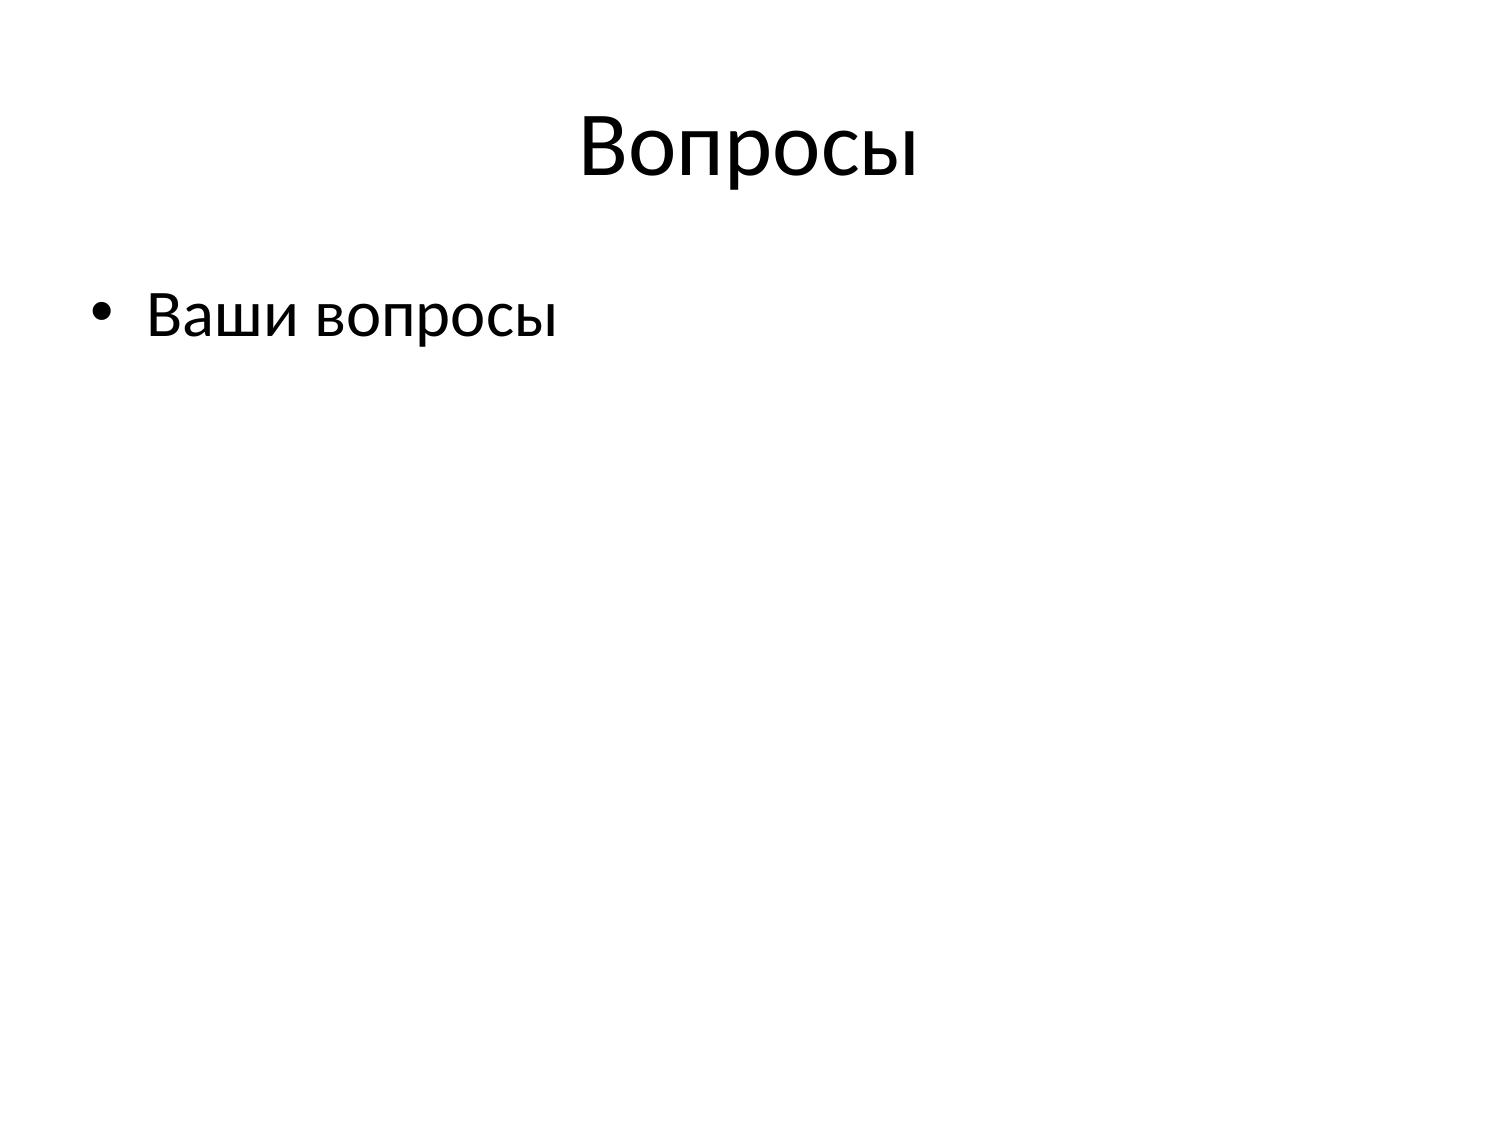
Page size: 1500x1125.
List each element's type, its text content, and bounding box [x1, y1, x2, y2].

list Ваши вопросы [75, 262, 1425, 1005]
title Вопросы [75, 45, 1425, 233]
